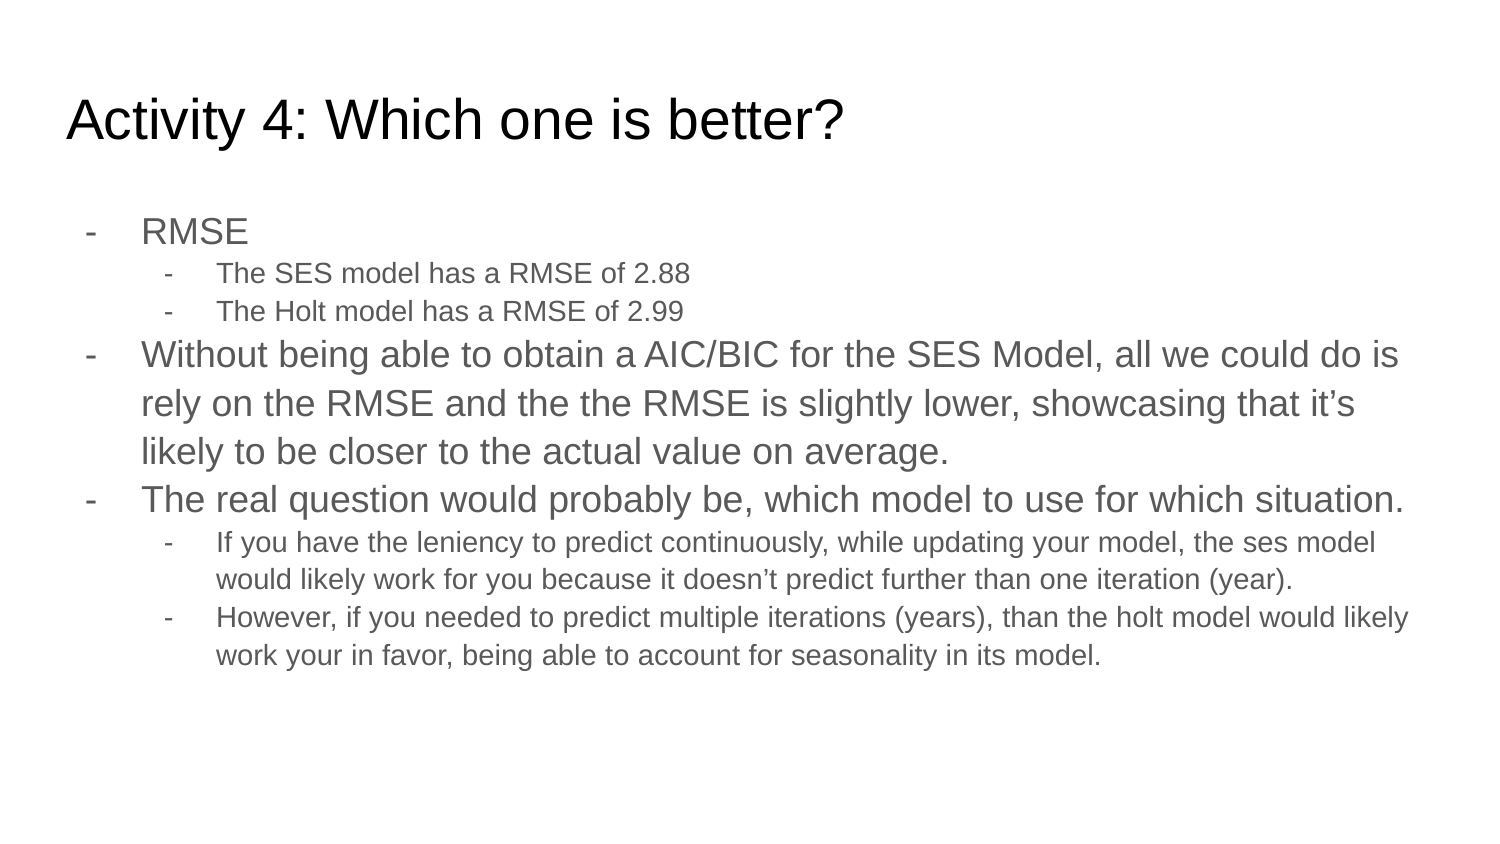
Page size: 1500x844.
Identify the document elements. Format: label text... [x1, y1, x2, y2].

list RMSE The SES model has a RMSE of 2.88 The Holt model has a RMSE of 2.99 Without being able to obtain a AIC/BIC for the SES Model, all we could do is rely on the RMSE and the the RMSE is slightly lower, showcasing that it’s likely to be closer to the actual value on average. The real question would probably be, which model to use for which situation. If you have the leniency to predict continuously, while updating your model, the ses model would likely work for you because it doesn’t predict further than one iteration (year). However, if you needed to predict multiple iterations (years), than the holt model would likely work your in favor, being able to account for seasonality in its model. [51, 189, 1449, 750]
title Activity 4: Which one is better? [51, 72, 1449, 167]
